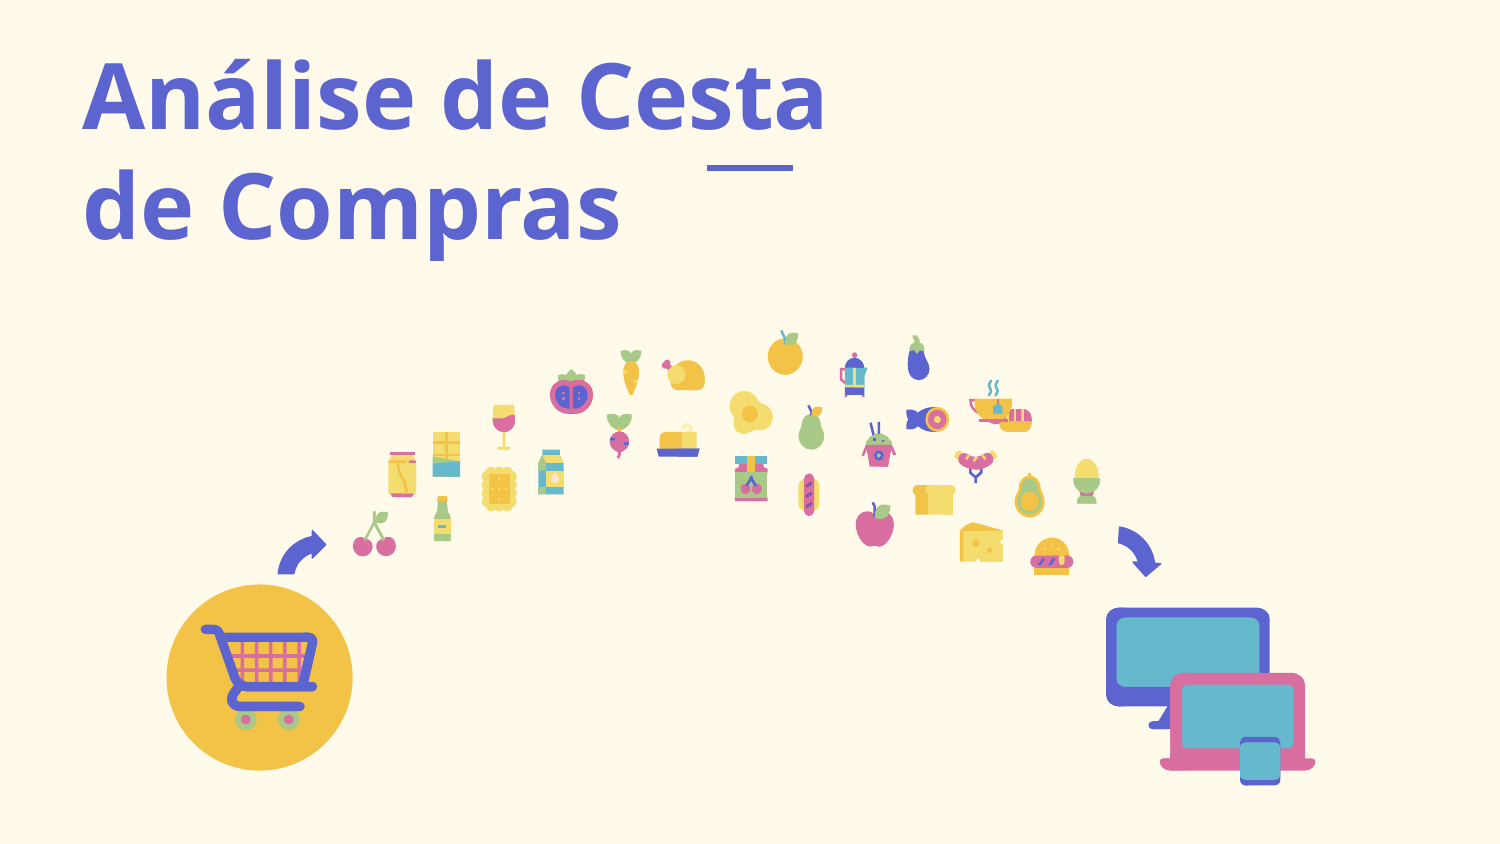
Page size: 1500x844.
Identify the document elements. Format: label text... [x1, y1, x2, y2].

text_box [1072, 458, 1101, 504]
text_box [798, 404, 825, 450]
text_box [1105, 607, 1316, 786]
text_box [767, 329, 803, 375]
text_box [954, 450, 998, 484]
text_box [968, 379, 1013, 423]
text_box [959, 522, 1003, 562]
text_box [912, 484, 956, 515]
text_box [656, 423, 700, 457]
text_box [905, 406, 950, 433]
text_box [861, 421, 897, 467]
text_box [906, 335, 930, 381]
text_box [549, 368, 594, 415]
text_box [734, 456, 768, 502]
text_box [728, 390, 774, 435]
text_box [1030, 537, 1074, 576]
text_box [481, 466, 517, 512]
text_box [839, 352, 868, 398]
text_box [988, 406, 1032, 433]
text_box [433, 495, 451, 542]
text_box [798, 473, 820, 517]
text_box [278, 530, 326, 574]
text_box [606, 413, 633, 460]
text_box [432, 431, 461, 477]
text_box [352, 511, 397, 557]
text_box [538, 449, 564, 495]
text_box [660, 359, 705, 391]
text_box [166, 584, 353, 771]
text_box [1118, 527, 1161, 577]
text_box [492, 404, 516, 450]
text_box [388, 452, 417, 498]
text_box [1014, 472, 1045, 518]
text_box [620, 350, 642, 396]
title Análise de Cesta de Compras [67, 45, 1333, 273]
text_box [855, 501, 894, 547]
